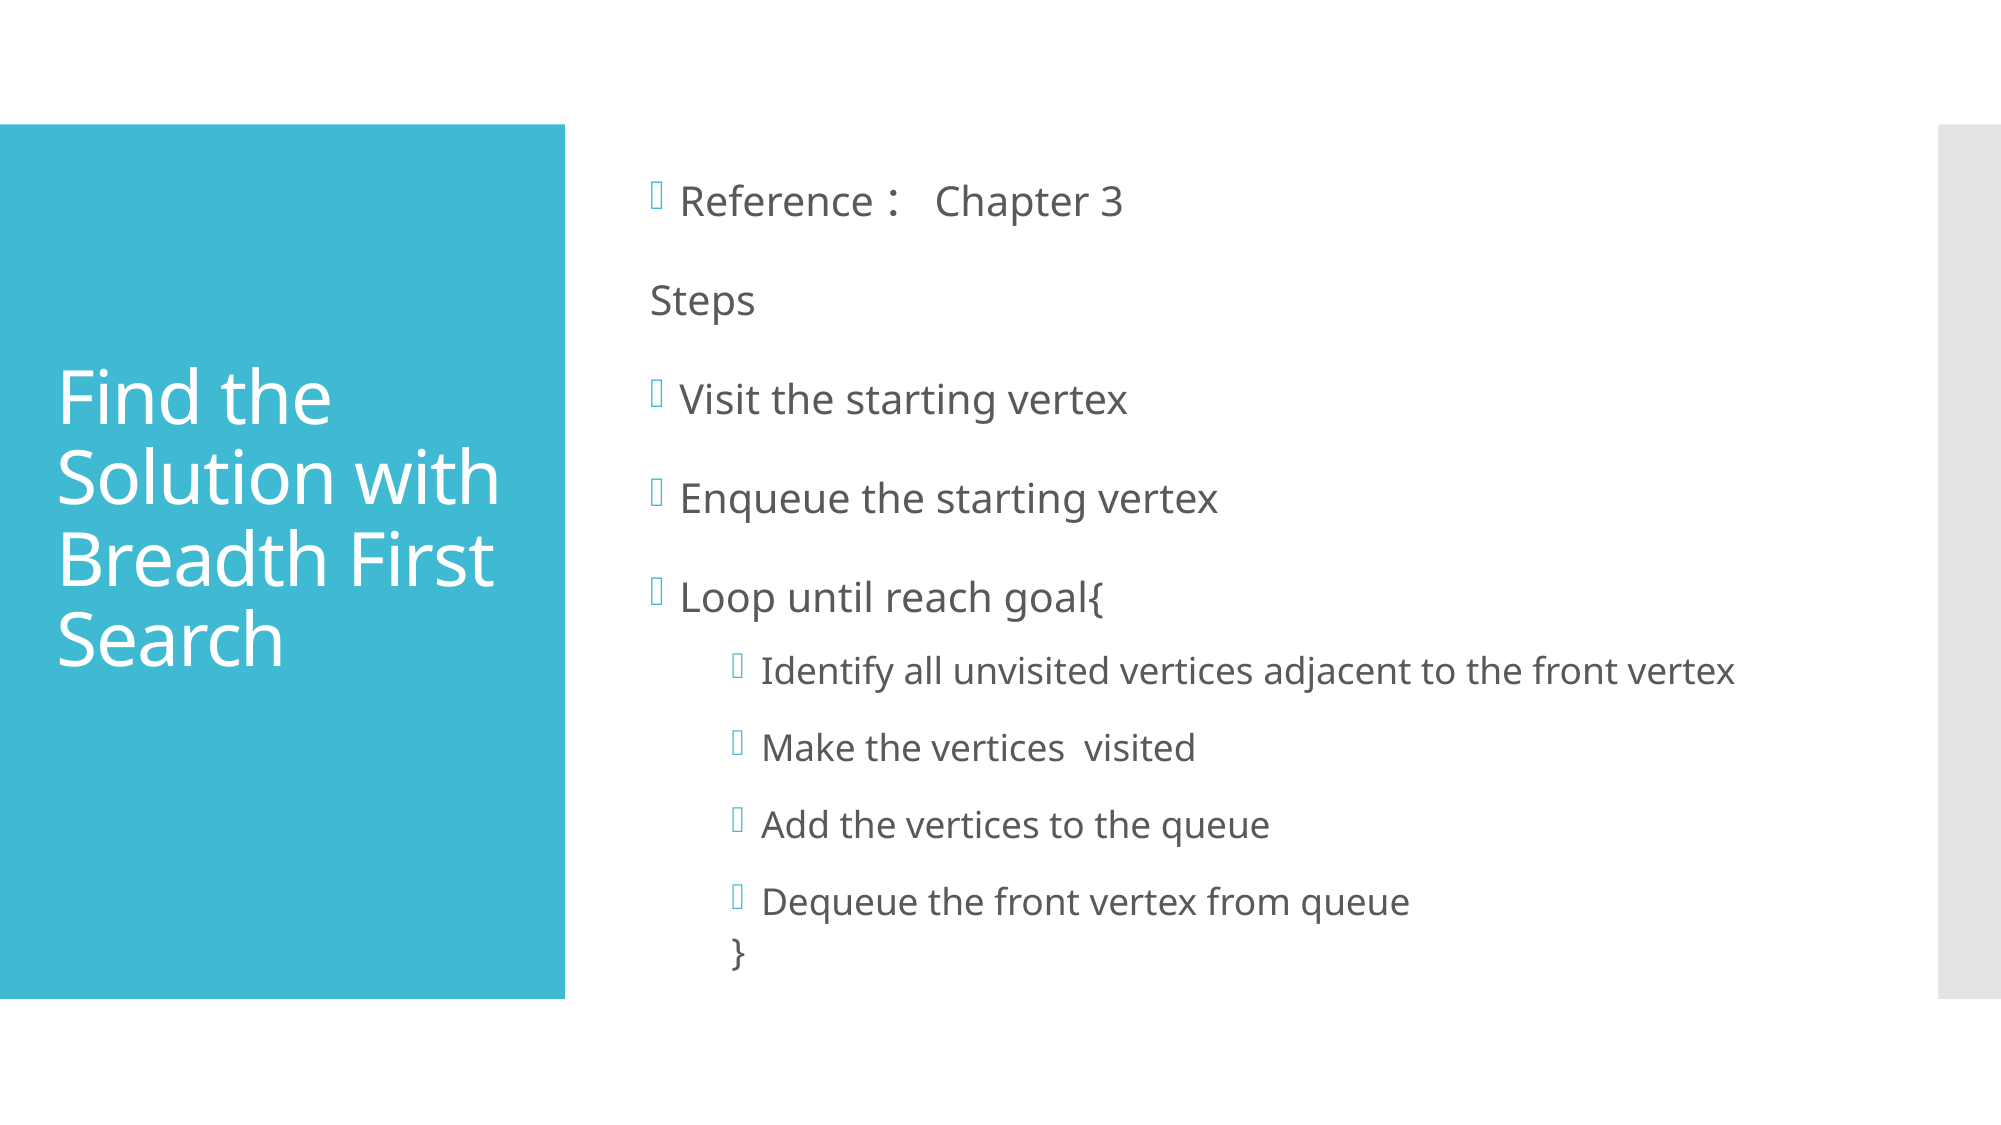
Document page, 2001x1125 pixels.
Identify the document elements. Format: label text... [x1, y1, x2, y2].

title Find the Solution with Breadth First Search [41, 184, 525, 940]
list Reference：Chapter 3 Steps Visit the starting vertex Enqueue the starting vertex Loop until reach goal{ Identify all unvisited vertices adjacent to the front vertex Make the vertices visited Add the vertices to the queue Dequeue the front vertex from queue } [634, 141, 1835, 982]
